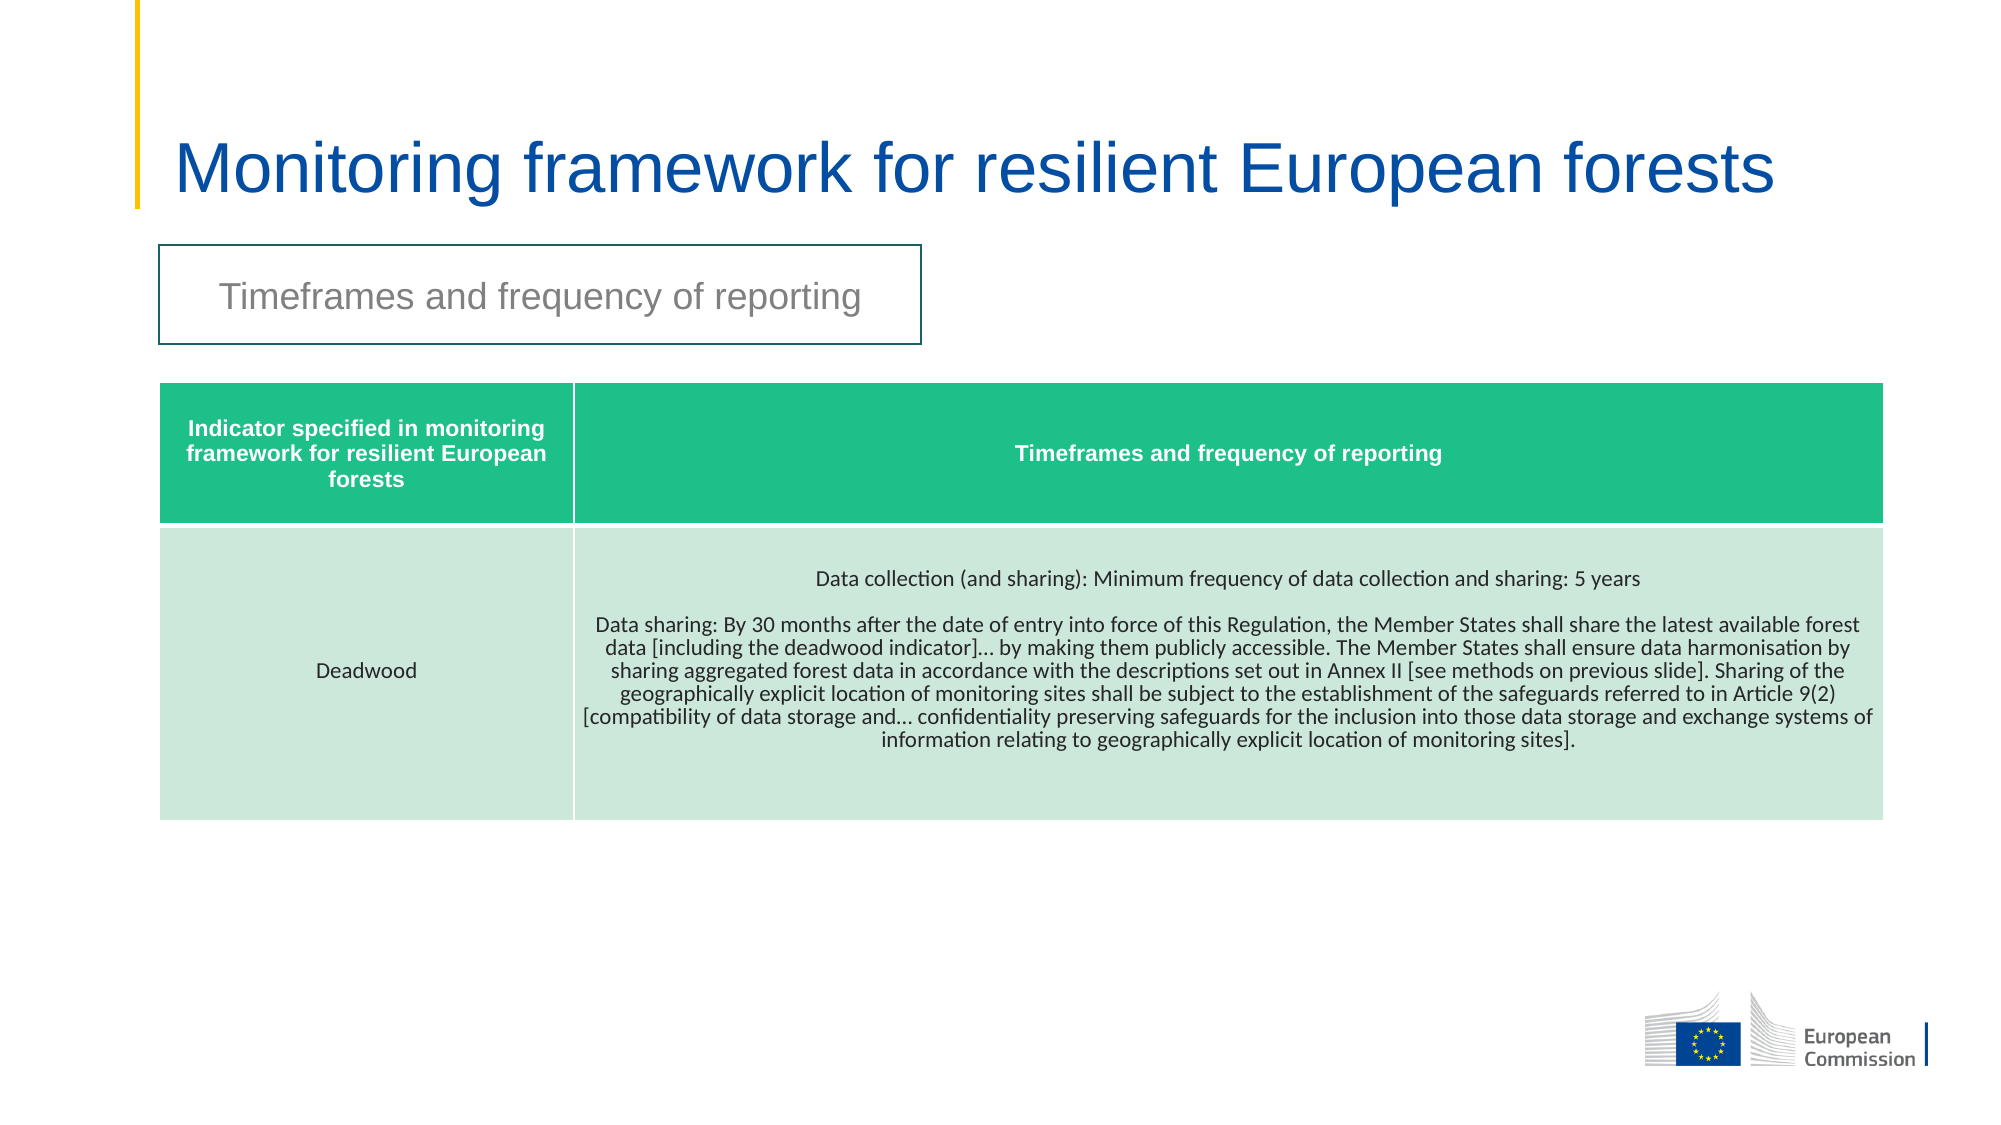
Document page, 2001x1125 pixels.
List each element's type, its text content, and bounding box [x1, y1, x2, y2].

table_cell Deadwood [160, 528, 573, 820]
text_box Timeframes and frequency of reporting [158, 244, 922, 345]
title Monitoring framework for resilient European forests [159, 79, 1885, 208]
picture [1645, 991, 1928, 1066]
table_header Timeframes and frequency of reporting [575, 383, 1883, 523]
table_header Indicator specified in monitoring framework for resilient European forests [160, 383, 573, 523]
table_cell Data collection (and sharing): Minimum frequency of data collection and sharing: 5 years Data sharing: By 30 months after the date of entry into force of this Regulation, the Member States shall share the latest available forest data [including the deadwood indicator]… by making them publicly accessible. The Member States shall ensure data harmonisation by sharing aggregated forest data in accordance with the descriptions set out in Annex II [see methods on previous slide]. Sharing of the geographically explicit location of monitoring sites shall be subject to the establishment of the safeguards referred to in Article 9(2) [compatibility of data storage and… confidentiality preserving safeguards for the inclusion into those data storage and exchange systems of information relating to geographically explicit location of monitoring sites]. [575, 528, 1883, 820]
